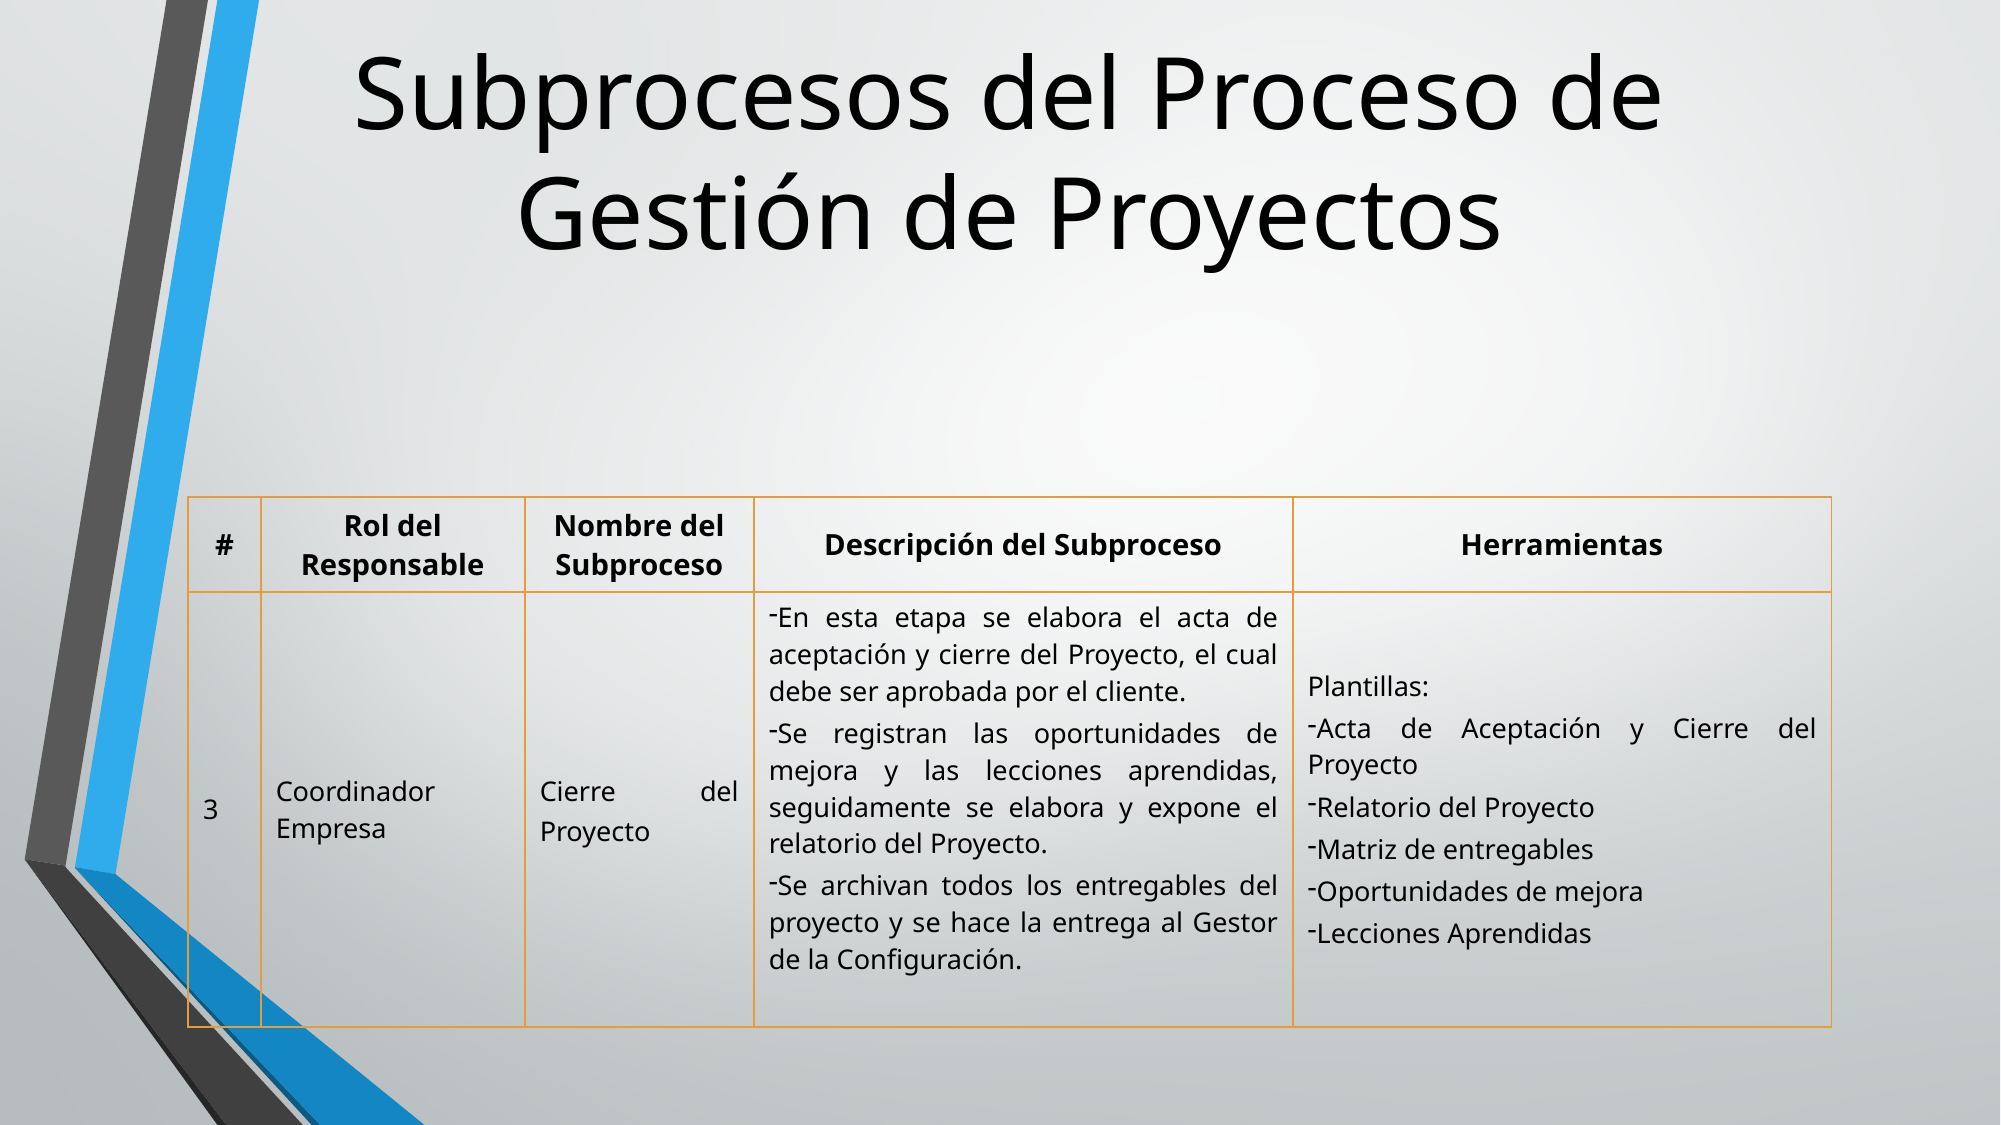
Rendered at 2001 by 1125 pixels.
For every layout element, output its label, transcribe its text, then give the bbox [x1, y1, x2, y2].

table_header Nombre del Subproceso [526, 498, 753, 591]
title Subprocesos del Proceso de Gestión de Proyectos [188, 6, 1832, 294]
table_header Rol del Responsable [262, 498, 524, 591]
table_cell 3 [189, 593, 260, 1026]
table_cell Cierre del Proyecto [526, 593, 753, 1026]
table_cell En esta etapa se elabora el acta de aceptación y cierre del Proyecto, el cual debe ser aprobada por el cliente. Se registran las oportunidades de mejora y las lecciones aprendidas, seguidamente se elabora y expone el relatorio del Proyecto. Se archivan todos los entregables del proyecto y se hace la entrega al Gestor de la Configuración. [755, 593, 1292, 1026]
table_cell Plantillas: Acta de Aceptación y Cierre del Proyecto Relatorio del Proyecto Matriz de entregables Oportunidades de mejora Lecciones Aprendidas [1294, 593, 1831, 1026]
table_header Descripción del Subproceso [755, 498, 1292, 591]
table_header # [189, 498, 260, 591]
table_cell Coordinador Empresa [262, 593, 524, 1026]
table_header Herramientas [1294, 498, 1831, 591]
